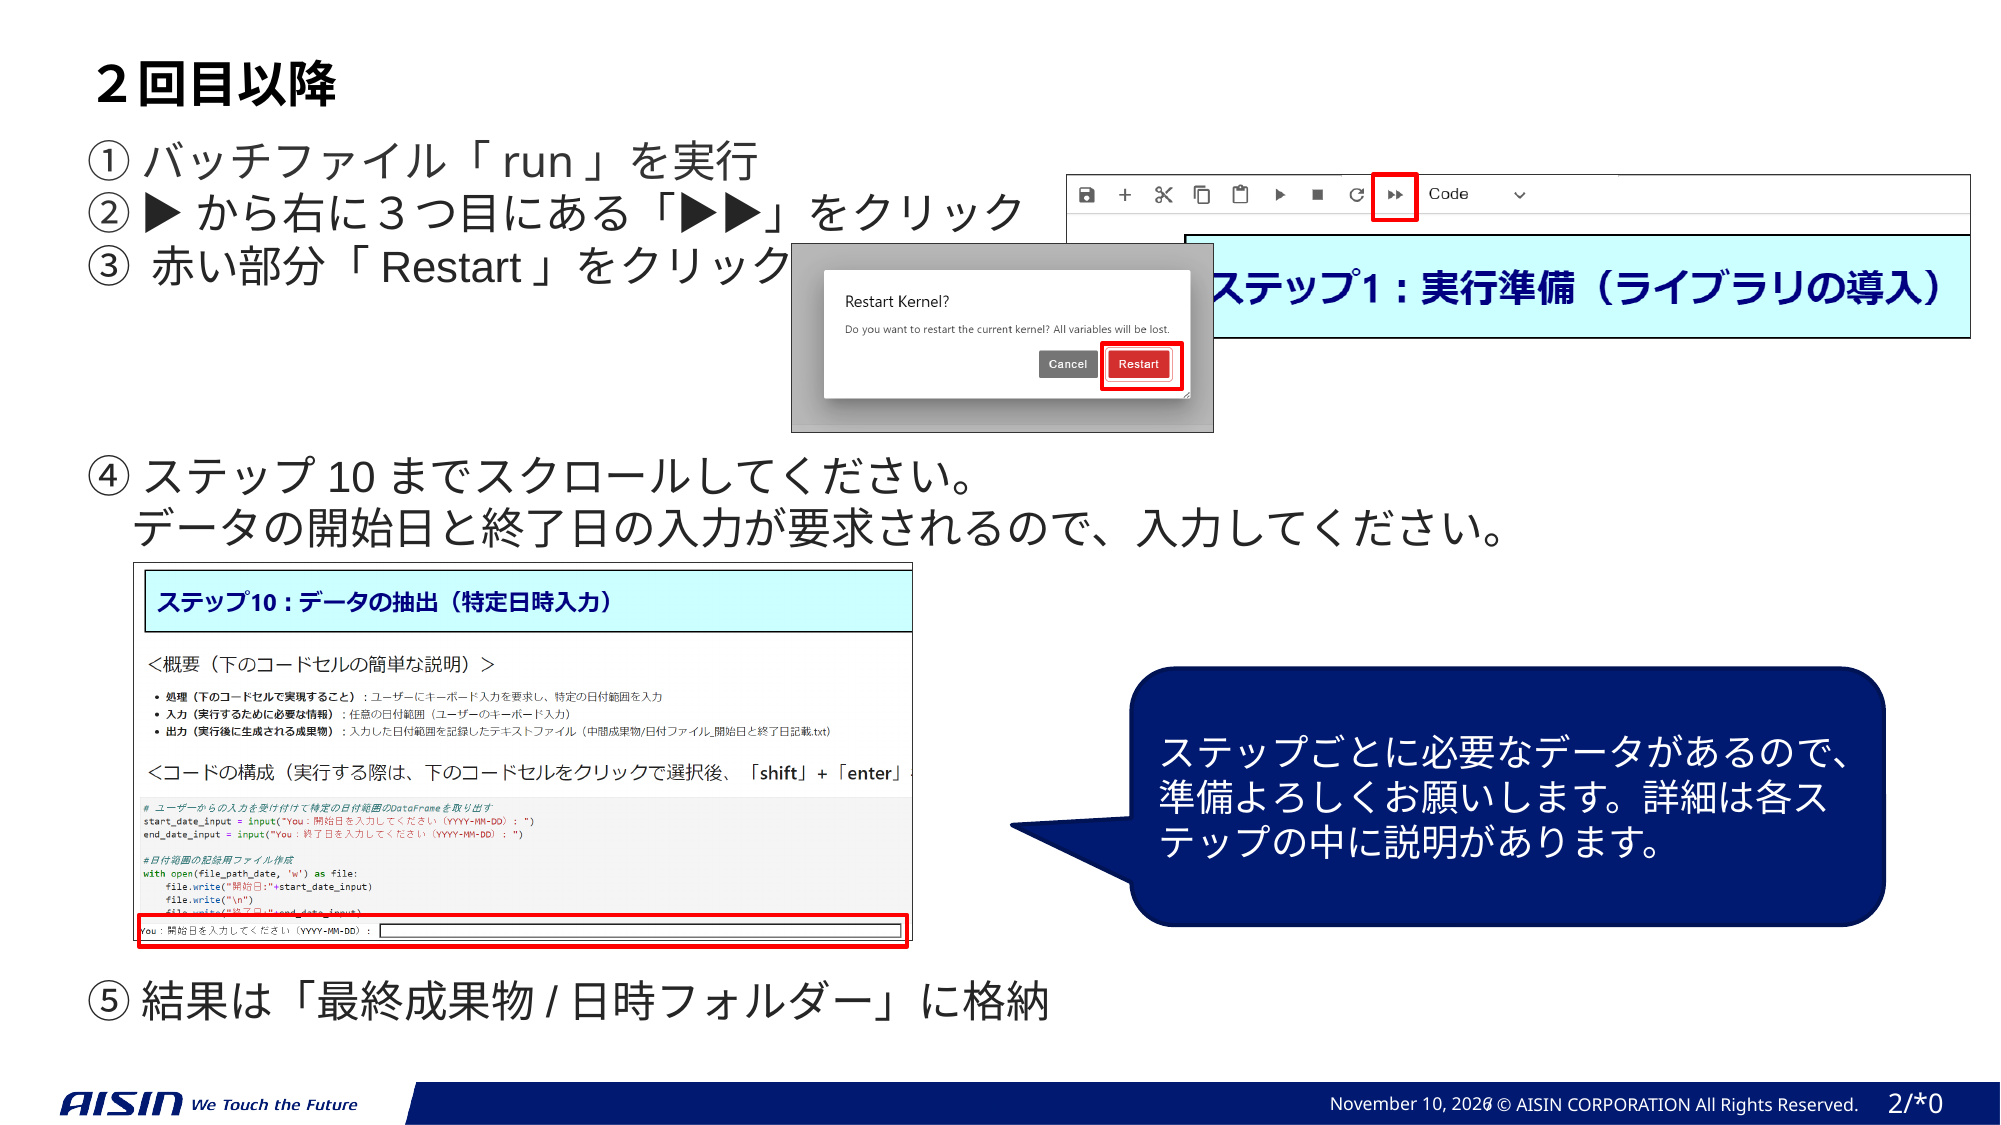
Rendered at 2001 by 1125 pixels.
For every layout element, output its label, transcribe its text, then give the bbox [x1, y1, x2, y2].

list ２回目以降 [72, 44, 1934, 103]
text_box ステップごとに必要なデータがあるので、準備よろしくお願いします。詳細は各ステップの中に説明があります。 [1009, 666, 1887, 928]
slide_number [1142, 1093, 1508, 1116]
picture [133, 562, 913, 941]
picture [791, 174, 1971, 434]
picture [0, 1082, 2000, 1125]
list ➀バッチファイル「run」を実行 ➁ ▶から右に３つ目にある「▶▶」をクリック ➂ 赤い部分「Restart」をクリック ④ステップ10までスクロールしてください。 データの開始日と終了日の入力が要求されるので、入力してください。 ⑤結果は「最終成果物/日時フォルダー」に格納 [72, 125, 1934, 1051]
